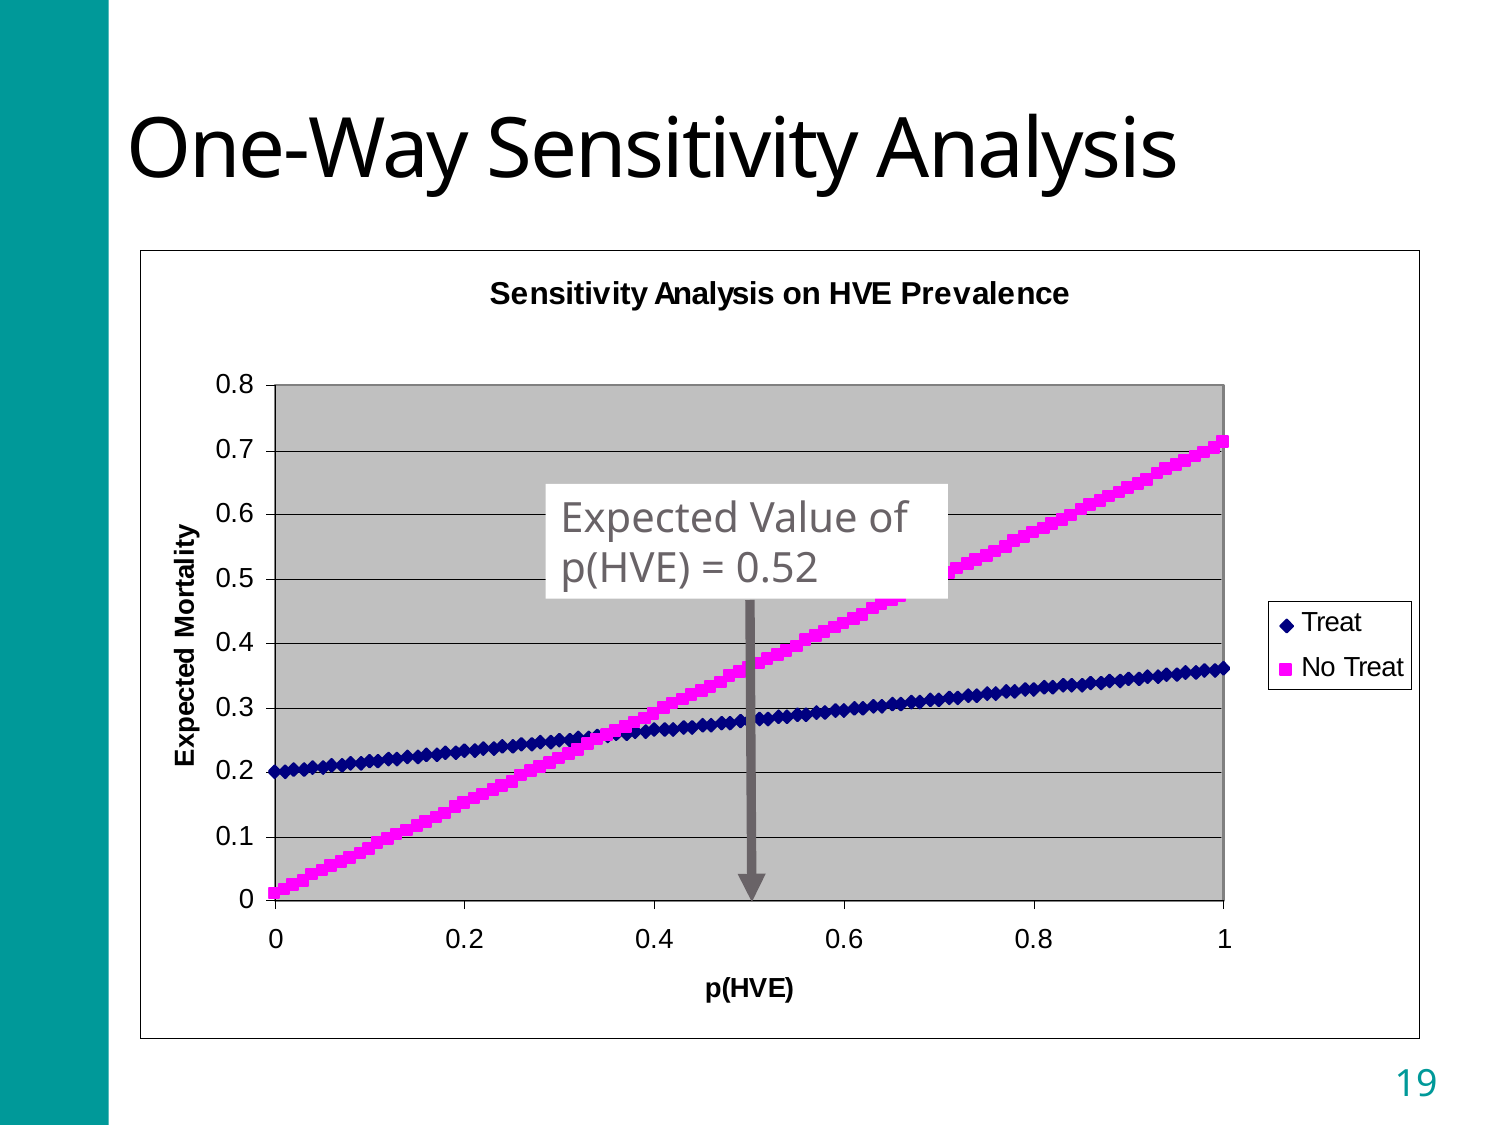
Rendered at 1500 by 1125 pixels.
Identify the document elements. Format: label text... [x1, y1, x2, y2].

slide_number 19 [1377, 1046, 1456, 1124]
title One-Way Sensitivity Analysis [111, 50, 1450, 238]
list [128, 239, 1433, 1049]
